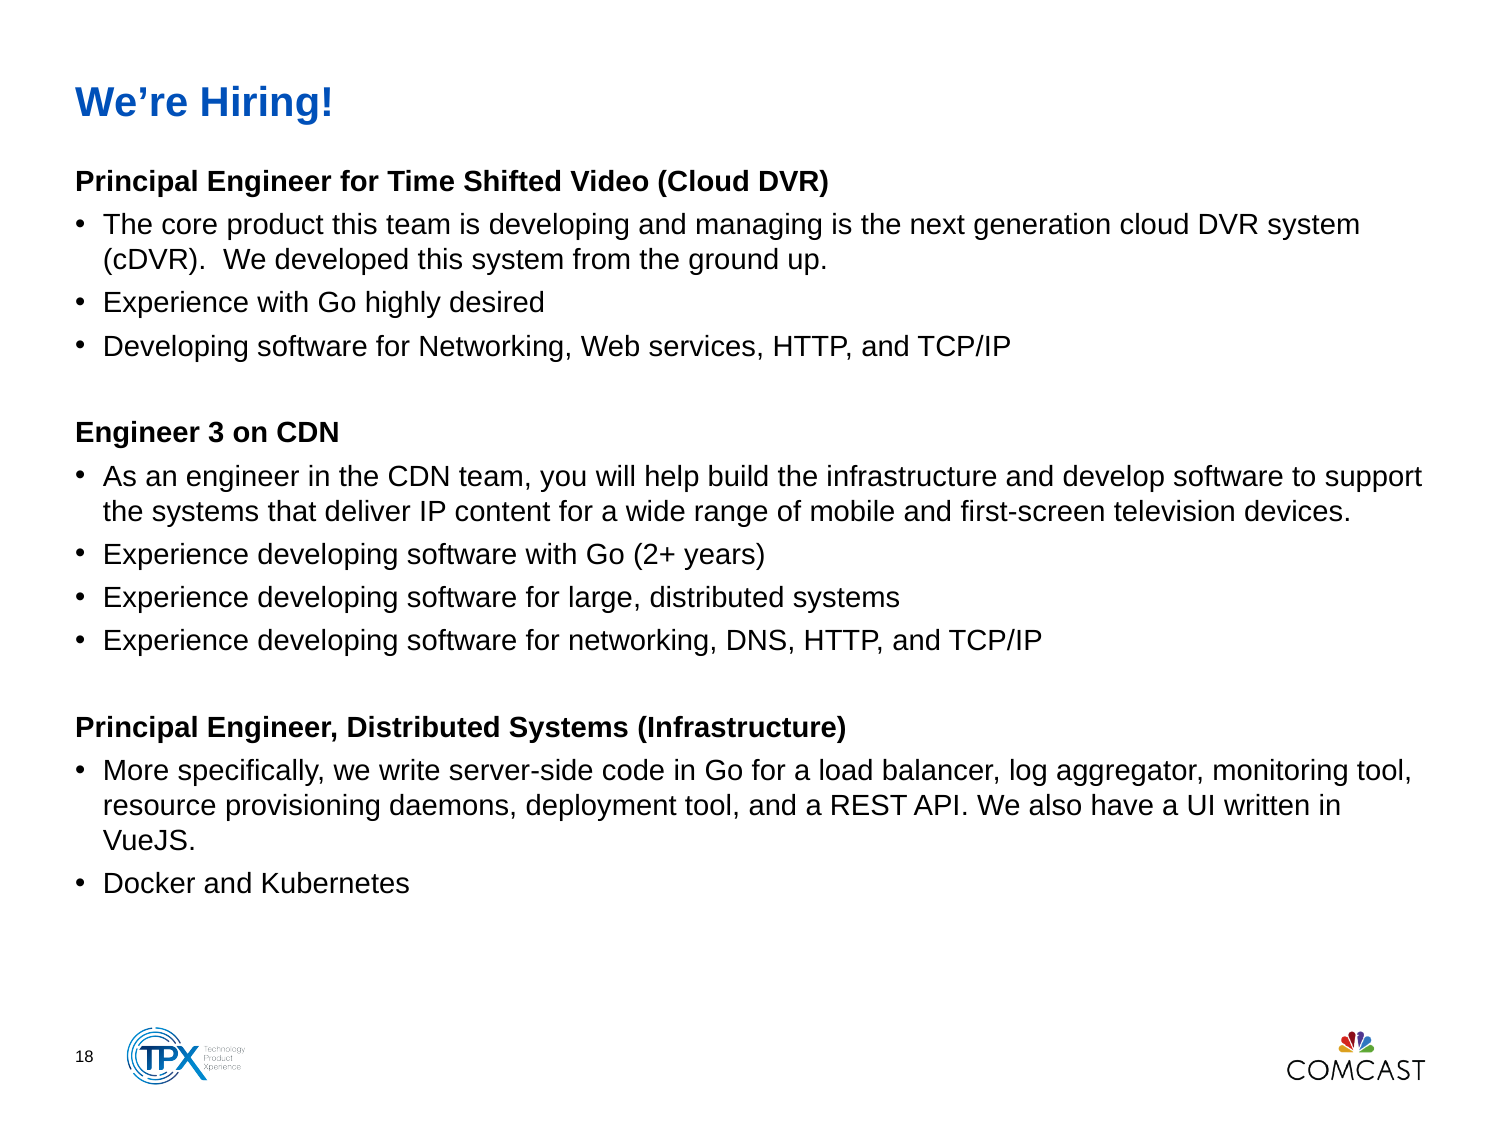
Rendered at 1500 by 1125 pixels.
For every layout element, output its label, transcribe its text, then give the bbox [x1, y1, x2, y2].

picture [1286, 1030, 1426, 1081]
title We’re Hiring! [75, 74, 1426, 134]
picture [125, 1025, 251, 1086]
list Principal Engineer for Time Shifted Video (Cloud DVR) The core product this team is developing and managing is the next generation cloud DVR system (cDVR). We developed this system from the ground up. Experience with Go highly desired Developing software for Networking, Web services, HTTP, and TCP/IP Engineer 3 on CDN As an engineer in the CDN team, you will help build the infrastructure and develop software to support the systems that deliver IP content for a wide range of mobile and first-screen television devices. Experience developing software with Go (2+ years) Experience developing software for large, distributed systems Experience developing software for networking, DNS, HTTP, and TCP/IP Principal Engineer, Distributed Systems (Infrastructure) More specifically, we write server-side code in Go for a load balancer, log aggregator, monitoring tool, resource provisioning daemons, deployment tool, and a REST API. We also have a UI written in VueJS. Docker and Kubernetes [75, 162, 1426, 1008]
slide_number 18 [75, 1037, 124, 1075]
